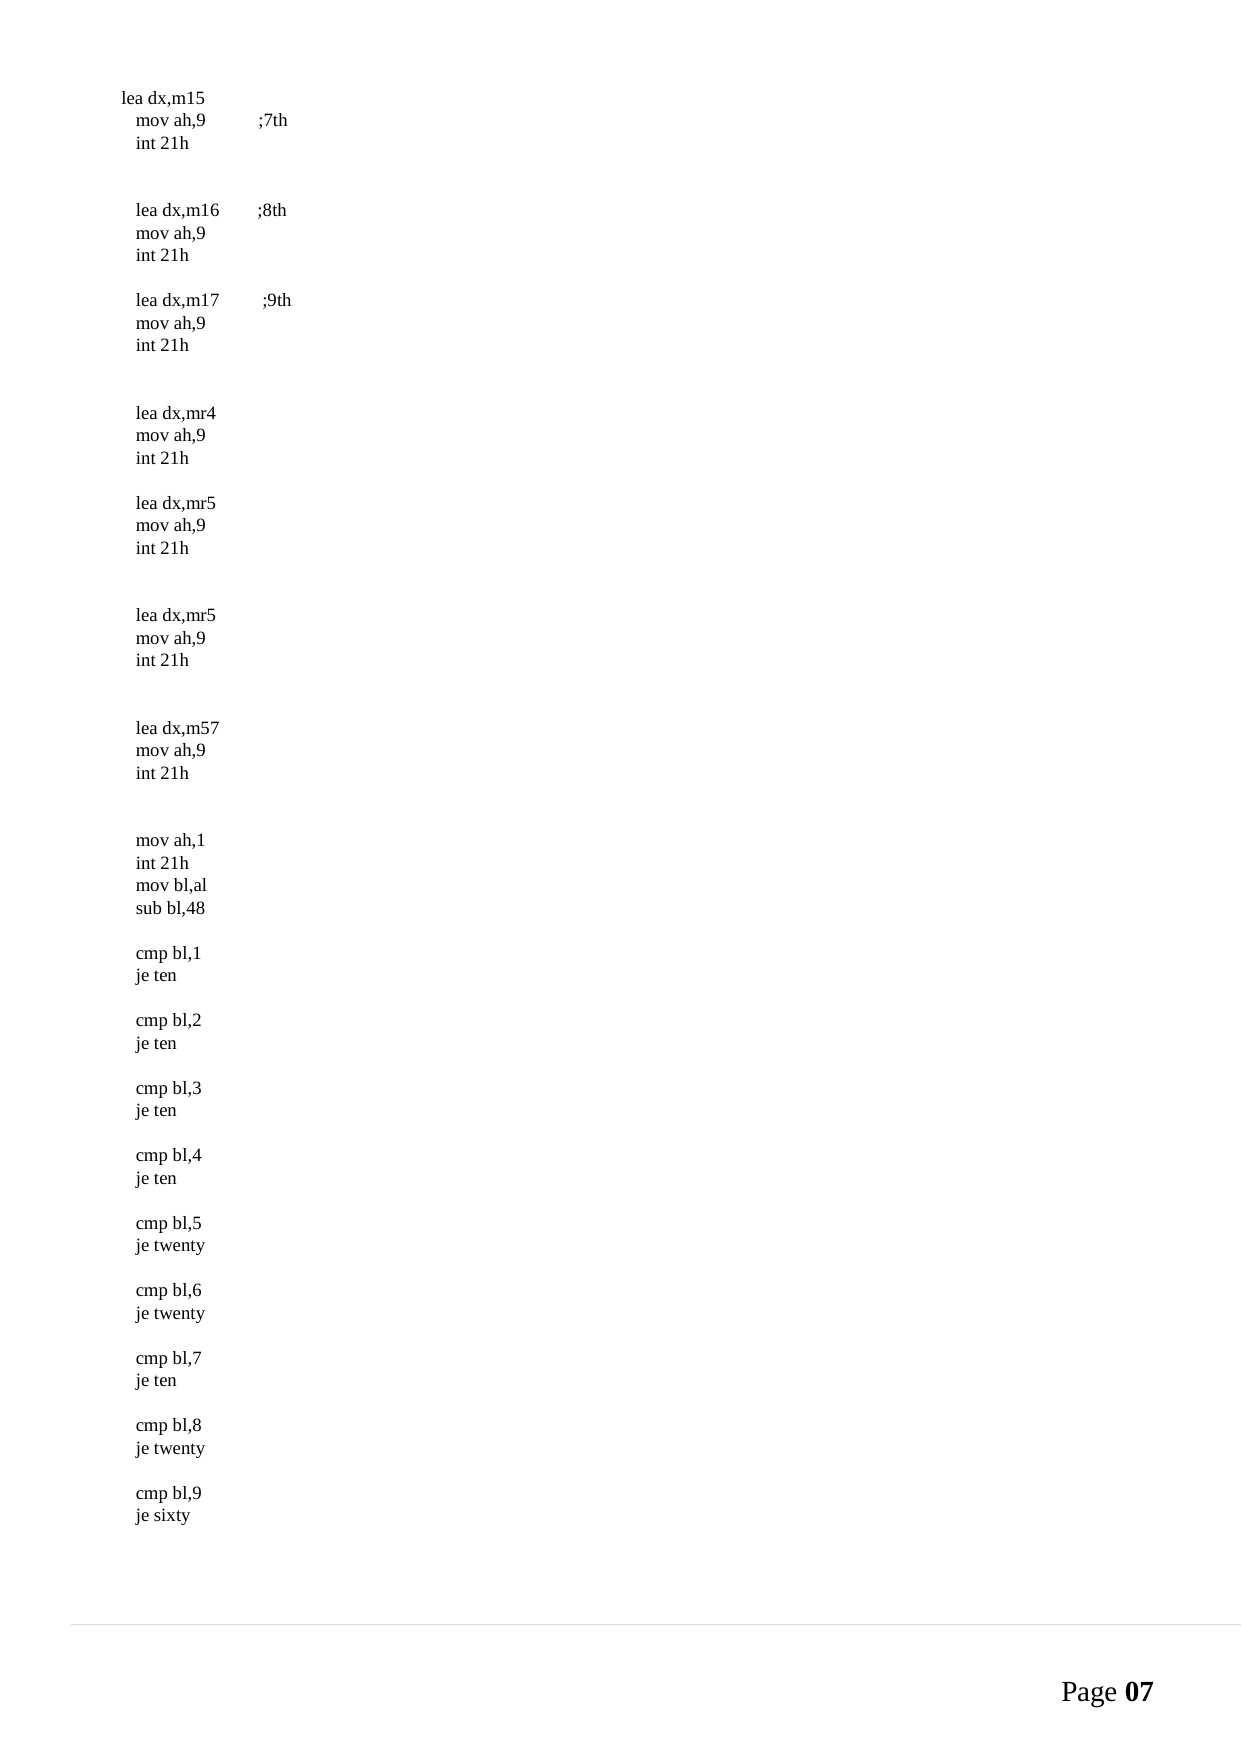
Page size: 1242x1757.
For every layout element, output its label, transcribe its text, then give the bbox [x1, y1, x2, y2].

text_box Page 07 [1059, 1673, 1157, 1708]
text_box lea dx,m15 mov ah,9 ;7th int 21h lea dx,m16 ;8th mov ah,9 int 21h lea dx,m17 ;9th mov ah,9 int 21h lea dx,mr4 mov ah,9 int 21h lea dx,mr5 mov ah,9 int 21h lea dx,mr5 mov ah,9 int 21h lea dx,m57 mov ah,9 int 21h mov ah,1 int 21h mov bl,al sub bl,48 cmp bl,1 je ten cmp bl,2 je ten cmp bl,3 je ten cmp bl,4 je ten cmp bl,5 je twenty cmp bl,6 je twenty cmp bl,7 je ten cmp bl,8 je twenty cmp bl,9 je sixty [102, 78, 1140, 1533]
